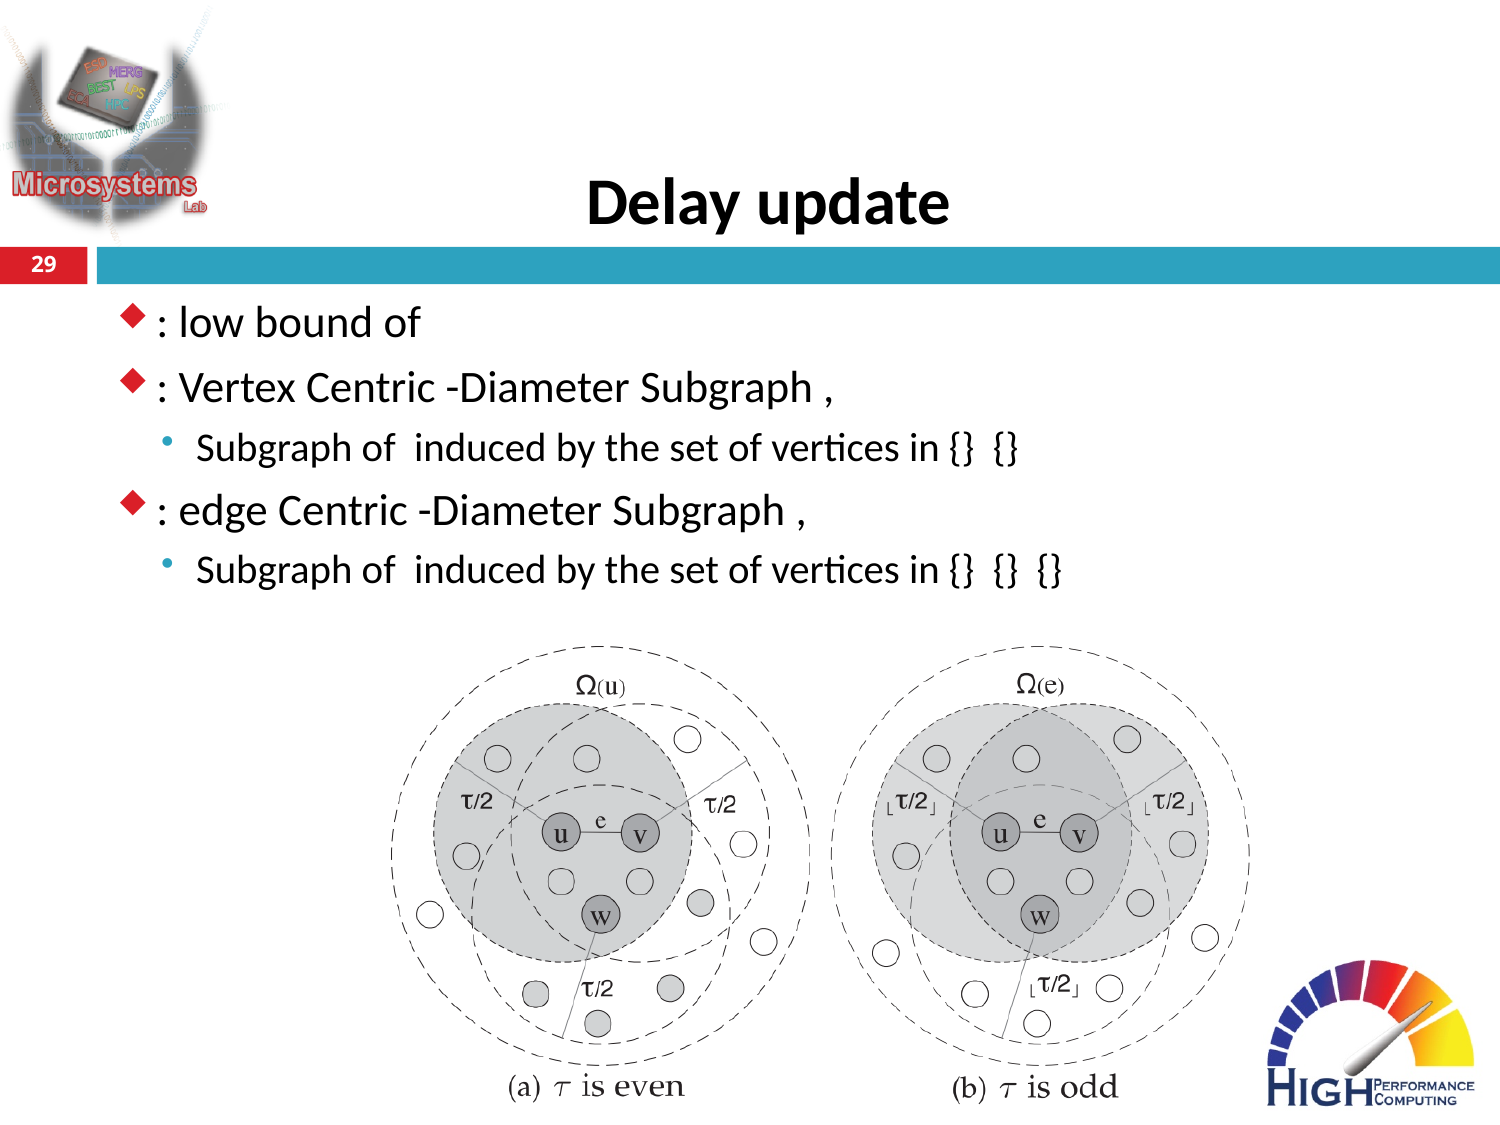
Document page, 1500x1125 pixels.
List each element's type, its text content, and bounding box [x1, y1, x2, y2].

slide_number 29 [0, 245, 88, 286]
picture [387, 632, 1500, 1125]
title Delay update [99, 25, 1438, 247]
